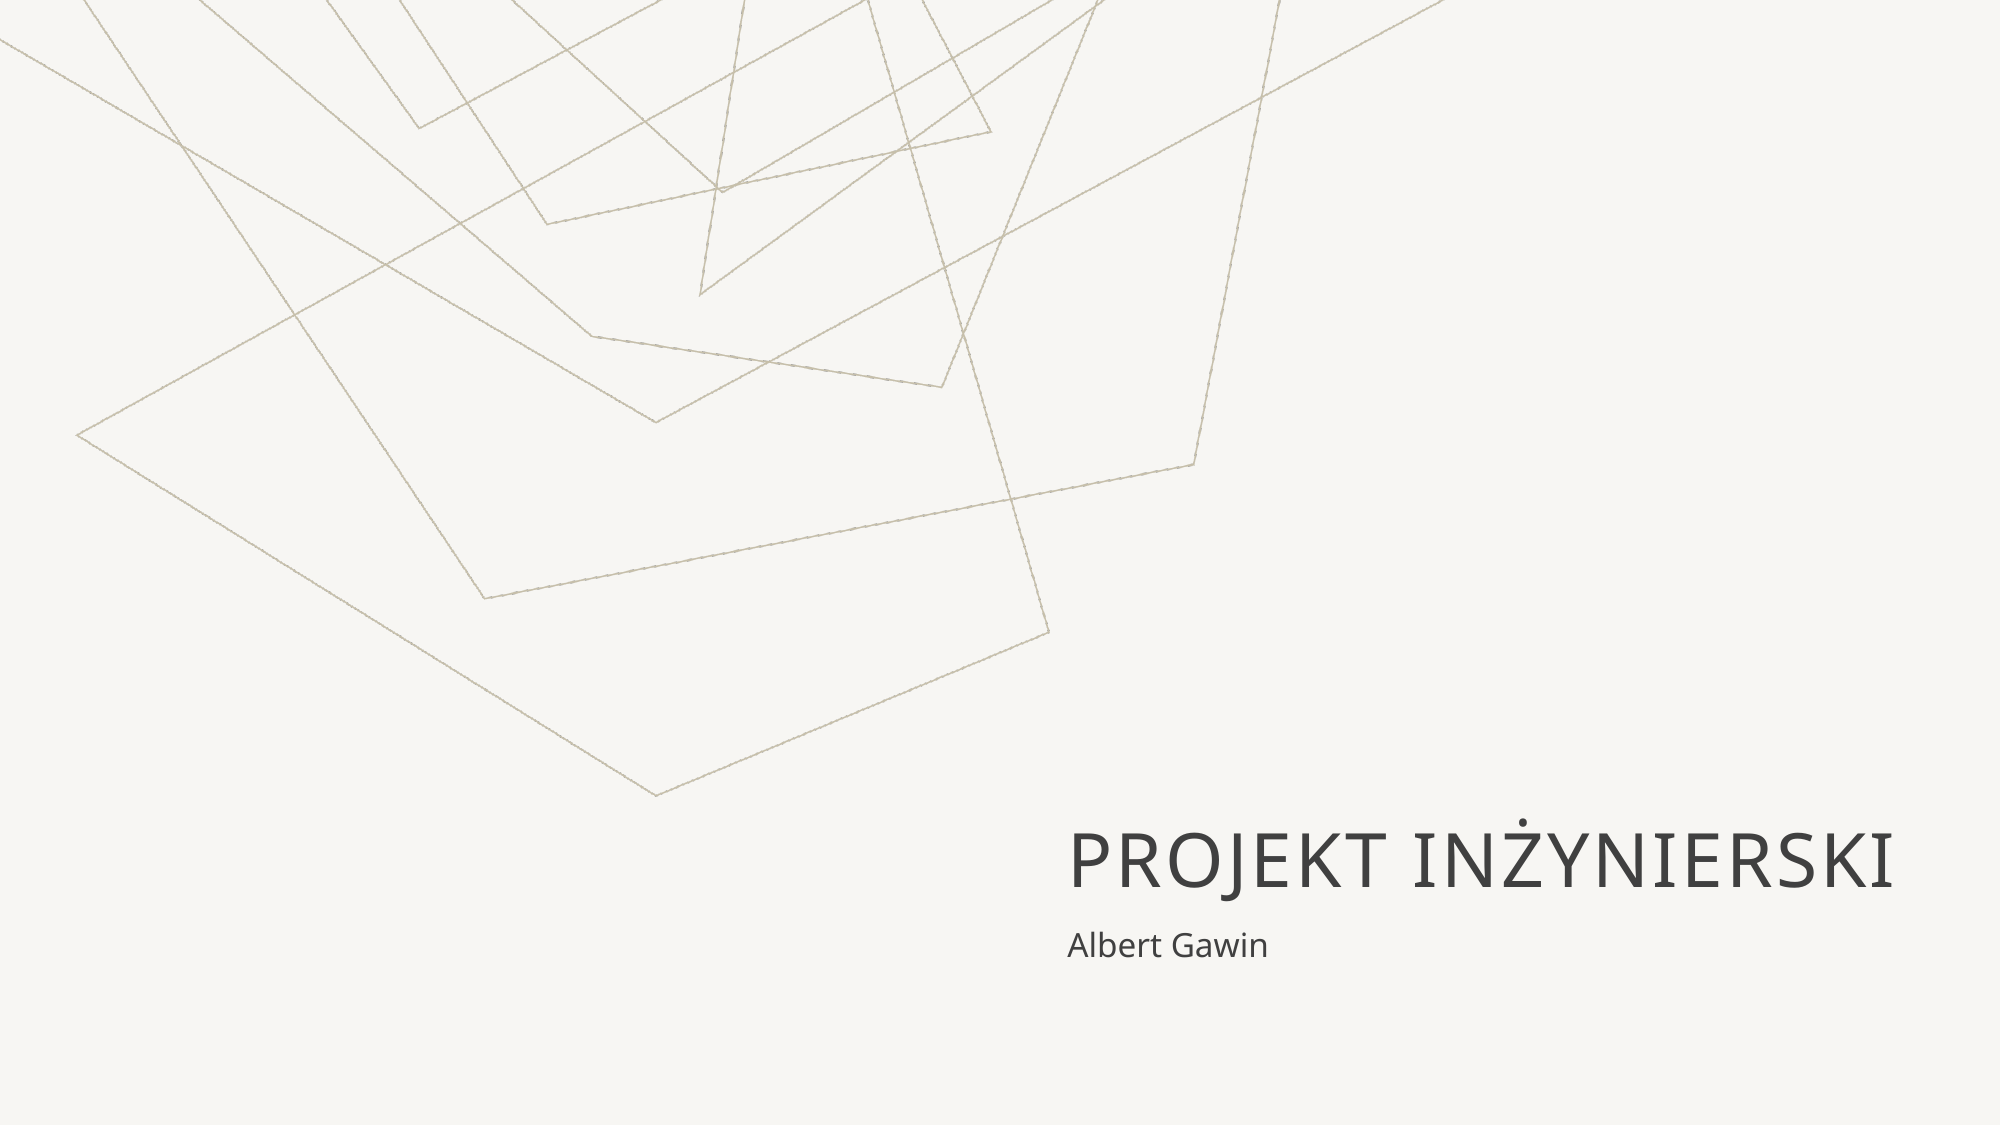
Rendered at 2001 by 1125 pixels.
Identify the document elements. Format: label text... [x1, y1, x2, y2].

picture [0, 0, 1557, 830]
title Projekt inżynierski [1052, 727, 1946, 912]
subtitle Albert Gawin [1052, 916, 1864, 982]
